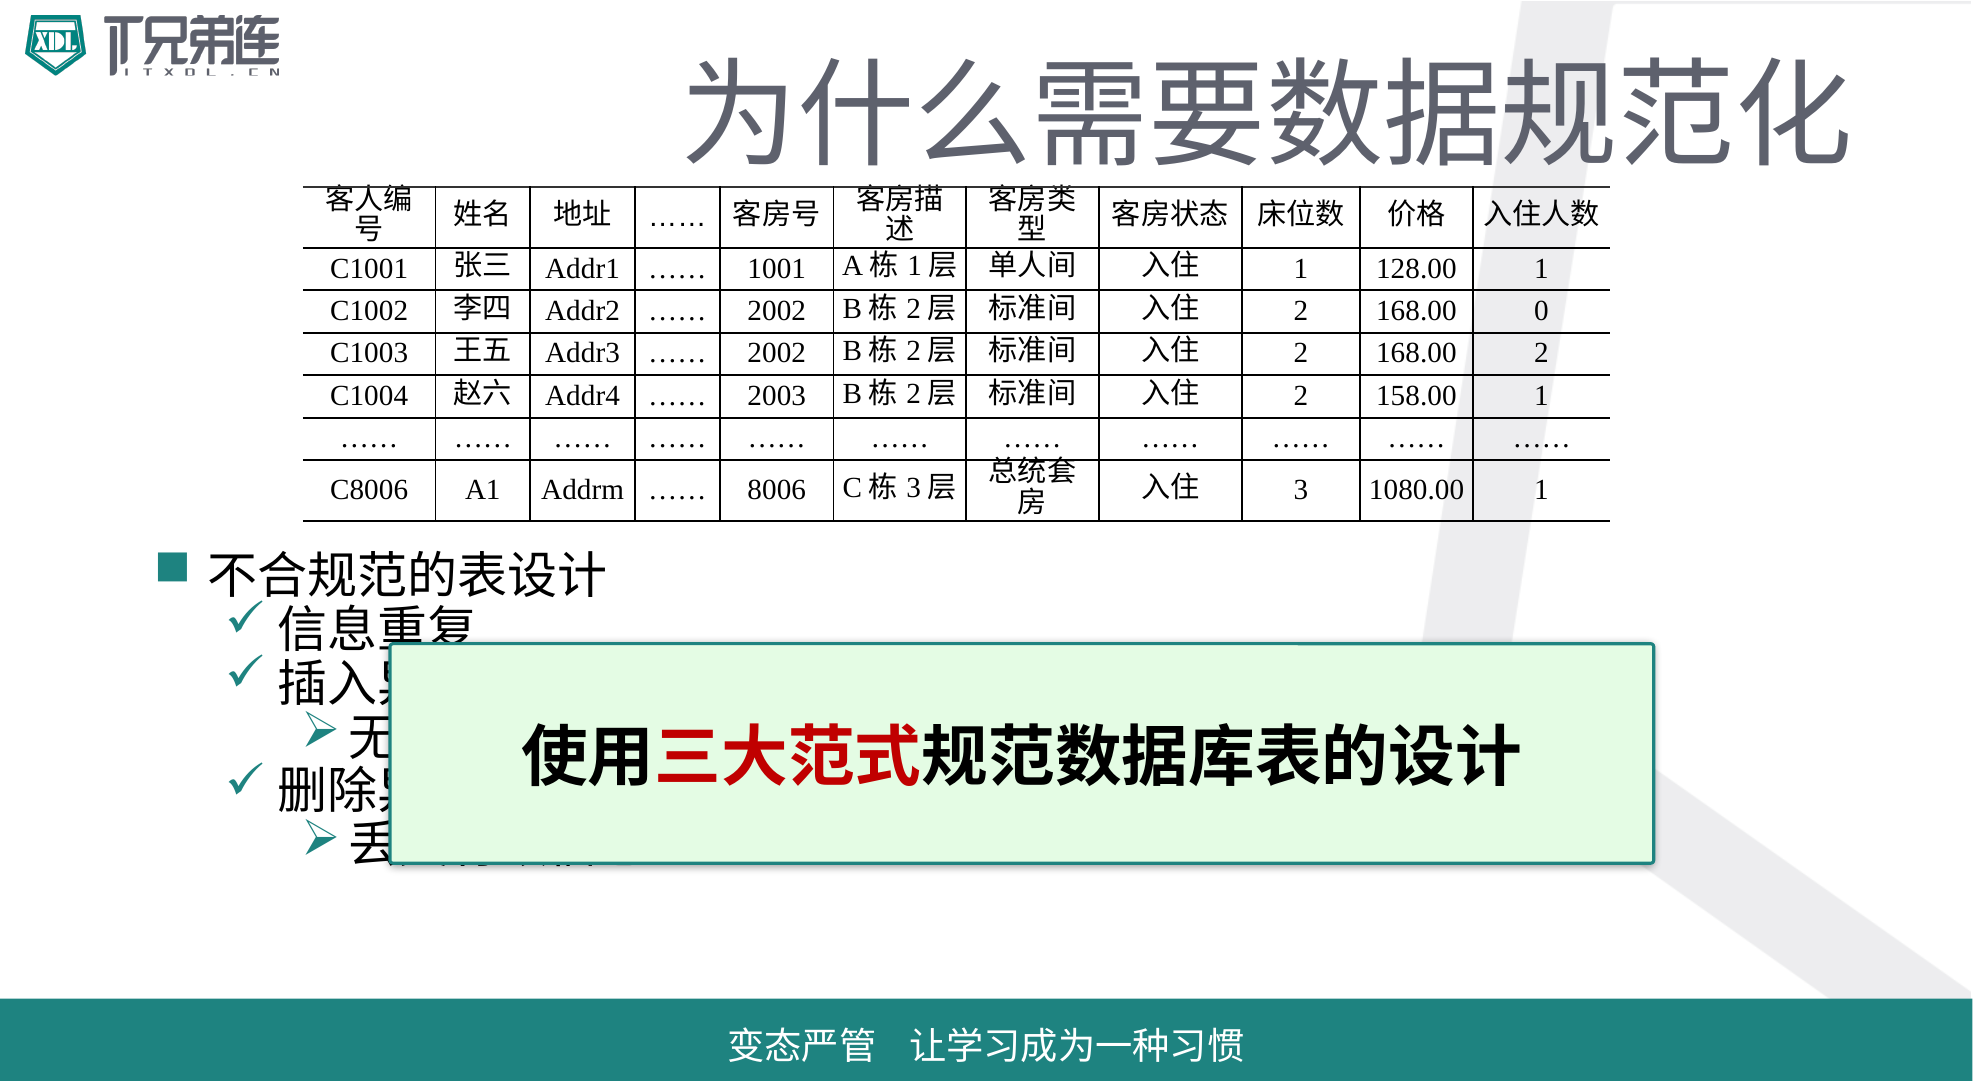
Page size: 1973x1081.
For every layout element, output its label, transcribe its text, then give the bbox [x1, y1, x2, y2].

table_header 入住人数 [1474, 188, 1610, 247]
table_cell 入住 [1100, 249, 1241, 289]
table_cell …… [1474, 419, 1610, 459]
table_cell 1001 [721, 249, 833, 289]
table_cell Addr1 [531, 249, 634, 289]
table_cell …… [721, 419, 833, 459]
table_cell 0 [1474, 291, 1610, 332]
table_cell 1080.00 [1361, 461, 1472, 520]
table_cell 168.00 [1361, 291, 1472, 332]
table_cell C栋3层 [834, 461, 965, 520]
table_cell 2002 [721, 291, 833, 332]
table_cell Addr4 [531, 376, 634, 417]
table_cell A栋1层 [834, 249, 965, 289]
table_header 床位数 [1243, 188, 1359, 247]
table_cell 入住 [1100, 376, 1241, 417]
table_cell 赵六 [436, 376, 529, 417]
table_cell …… [1100, 419, 1241, 459]
table_header 客房类型 [967, 188, 1098, 247]
table_cell Addrm [531, 461, 634, 520]
table_cell 1 [1474, 249, 1610, 289]
table_cell 标准间 [967, 334, 1098, 374]
table_cell C1004 [303, 376, 435, 417]
text_box 使用三大范式规范数据库表的设计 [389, 643, 1654, 864]
table_cell 张三 [436, 249, 529, 289]
table_cell 2 [1243, 376, 1359, 417]
table_cell B栋2层 [834, 334, 965, 374]
table_header 客人编号 [303, 188, 435, 247]
picture [25, 15, 279, 76]
table_cell …… [636, 291, 719, 332]
table_cell 3 [1243, 461, 1359, 520]
table_cell …… [531, 419, 634, 459]
table_cell C1001 [303, 249, 435, 289]
table_cell C1002 [303, 291, 435, 332]
table_cell 入住 [1100, 334, 1241, 374]
table_cell …… [436, 419, 529, 459]
table_header 价格 [1361, 188, 1472, 247]
table_cell …… [636, 249, 719, 289]
table_cell …… [1361, 419, 1472, 459]
table_header 地址 [531, 188, 634, 247]
table_cell C8006 [303, 461, 435, 520]
table_cell Addr2 [531, 291, 634, 332]
table_cell 1 [1474, 376, 1610, 417]
table_cell 1 [1474, 461, 1610, 520]
table_cell …… [303, 419, 435, 459]
table_header 姓名 [436, 188, 529, 247]
list 不合规范的表设计 信息重复 插入异常 无法正确表示信息 删除异常 丢失有效信息 [128, 542, 1384, 965]
table_cell B栋2层 [834, 376, 965, 417]
table_cell 2 [1243, 334, 1359, 374]
table_cell 入住 [1100, 461, 1241, 520]
table_cell …… [636, 419, 719, 459]
table_cell Addr3 [531, 334, 634, 374]
table_cell 李四 [436, 291, 529, 332]
table_cell …… [636, 461, 719, 520]
table_cell 总统套房 [967, 461, 1098, 520]
table_cell 2 [1243, 291, 1359, 332]
table_cell 标准间 [967, 291, 1098, 332]
table_cell …… [967, 419, 1098, 459]
table_cell …… [1243, 419, 1359, 459]
table_cell 128.00 [1361, 249, 1472, 289]
table_cell …… [636, 376, 719, 417]
table_cell 2003 [721, 376, 833, 417]
table_cell 王五 [436, 334, 529, 374]
table_cell C1003 [303, 334, 435, 374]
table_cell 2 [1474, 334, 1610, 374]
table_cell …… [636, 334, 719, 374]
table_cell 8006 [721, 461, 833, 520]
table_header 客房号 [721, 188, 833, 247]
table_cell …… [834, 419, 965, 459]
table_cell 158.00 [1361, 376, 1472, 417]
table_cell 入住 [1100, 291, 1241, 332]
table_header 客房状态 [1100, 188, 1241, 247]
table_cell A1 [436, 461, 529, 520]
table_cell B栋2层 [834, 291, 965, 332]
table_cell 标准间 [967, 376, 1098, 417]
table_cell 2002 [721, 334, 833, 374]
table_cell 单人间 [967, 249, 1098, 289]
table_header 客房描述 [834, 188, 965, 247]
table_header …… [636, 188, 719, 247]
table_cell 1 [1243, 249, 1359, 289]
title 为什么需要数据规范化 [353, 5, 1887, 214]
table_cell 168.00 [1361, 334, 1472, 374]
